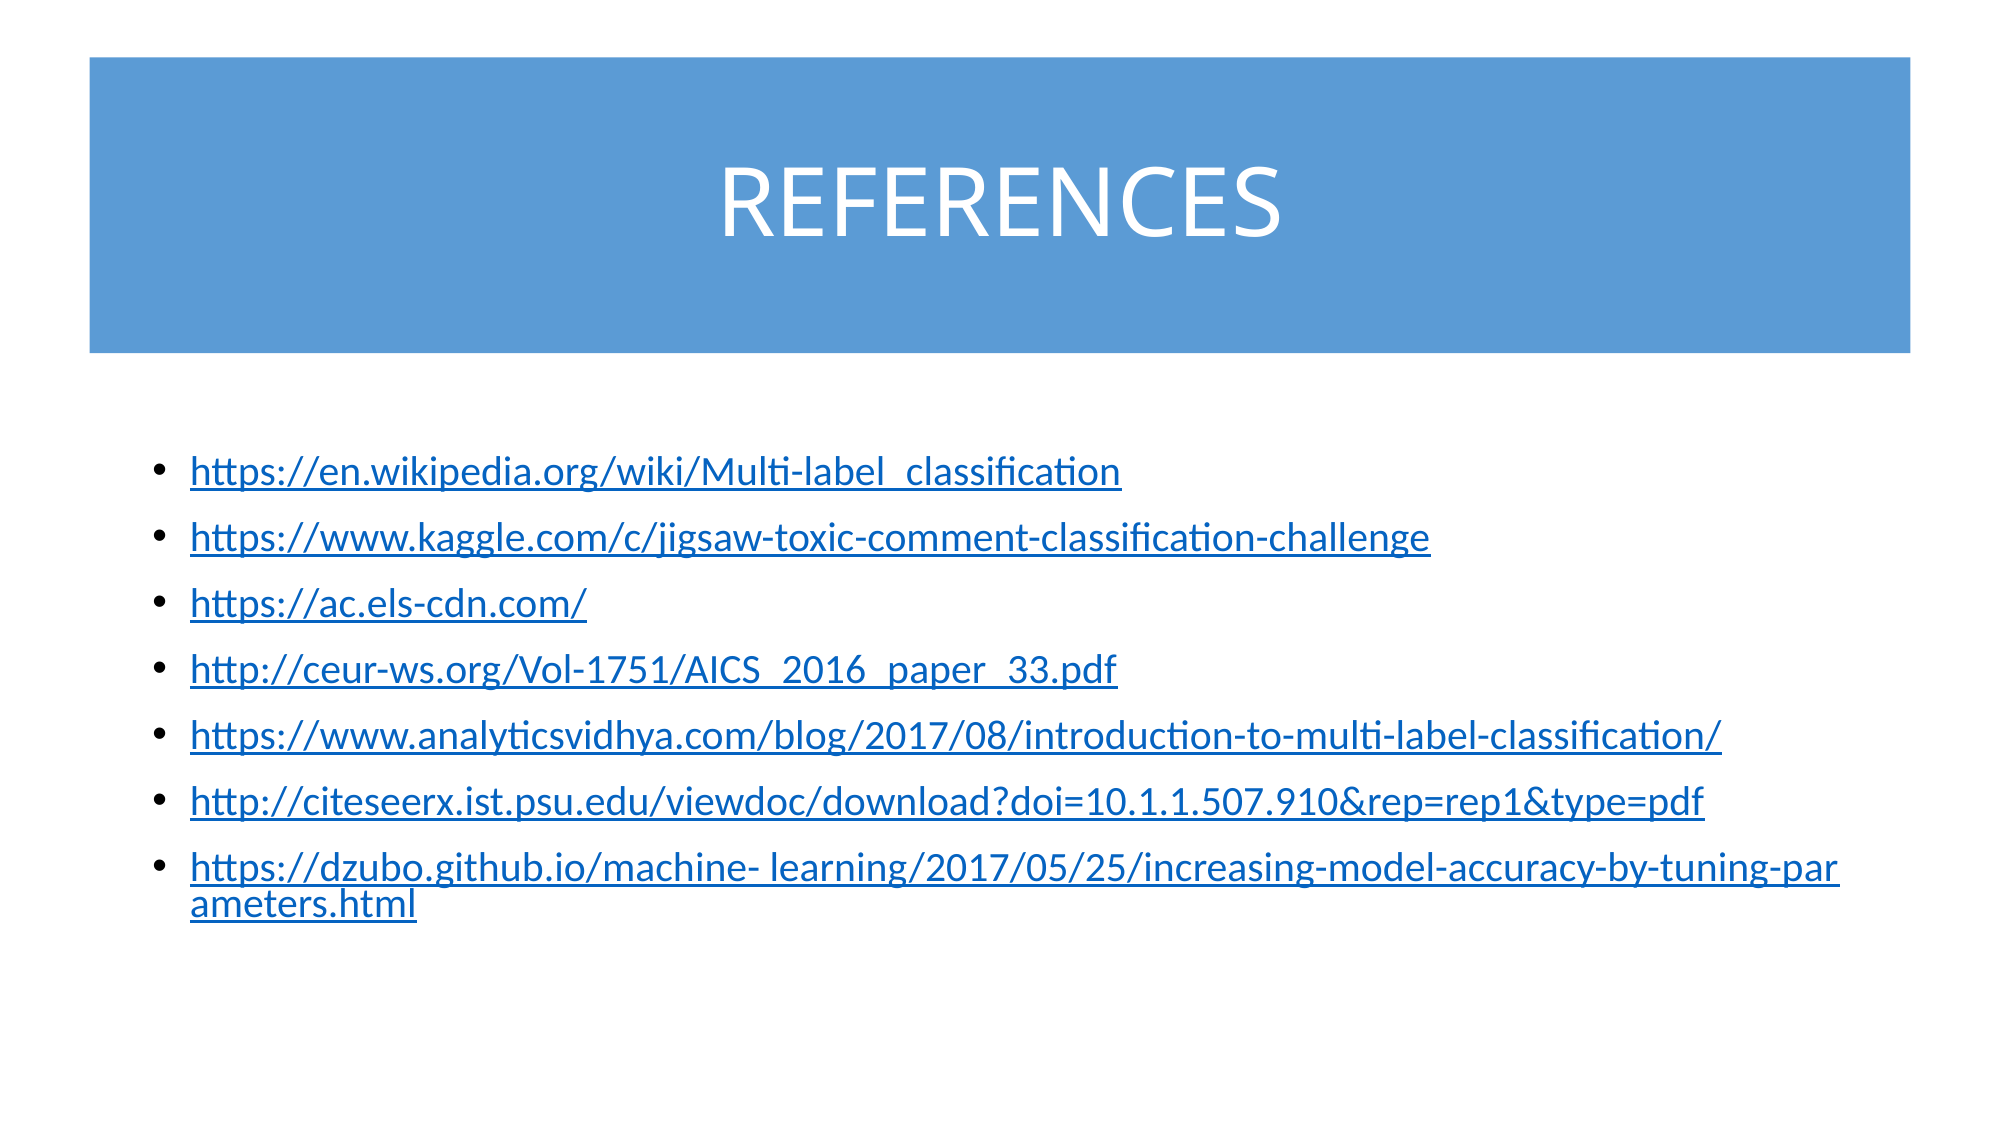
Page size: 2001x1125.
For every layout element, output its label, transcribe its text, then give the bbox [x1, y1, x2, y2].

list https://en.wikipedia.org/wiki/Multi-label_classification https://www.kaggle.com/c/jigsaw-toxic-comment-classification-challenge https://ac.els-cdn.com/ http://ceur-ws.org/Vol-1751/AICS_2016_paper_33.pdf https://www.analyticsvidhya.com/blog/2017/08/introduction-to-multi-label-classification/ http://citeseerx.ist.psu.edu/viewdoc/download?doi=10.1.1.507.910&rep=rep1&type=pdf https://dzubo.github.io/machine- learning/2017/05/25/increasing-model-accuracy-by-tuning-parameters.html [137, 392, 1863, 1014]
text_box [89, 56, 1911, 354]
title REFERENCES [137, 96, 1863, 314]
